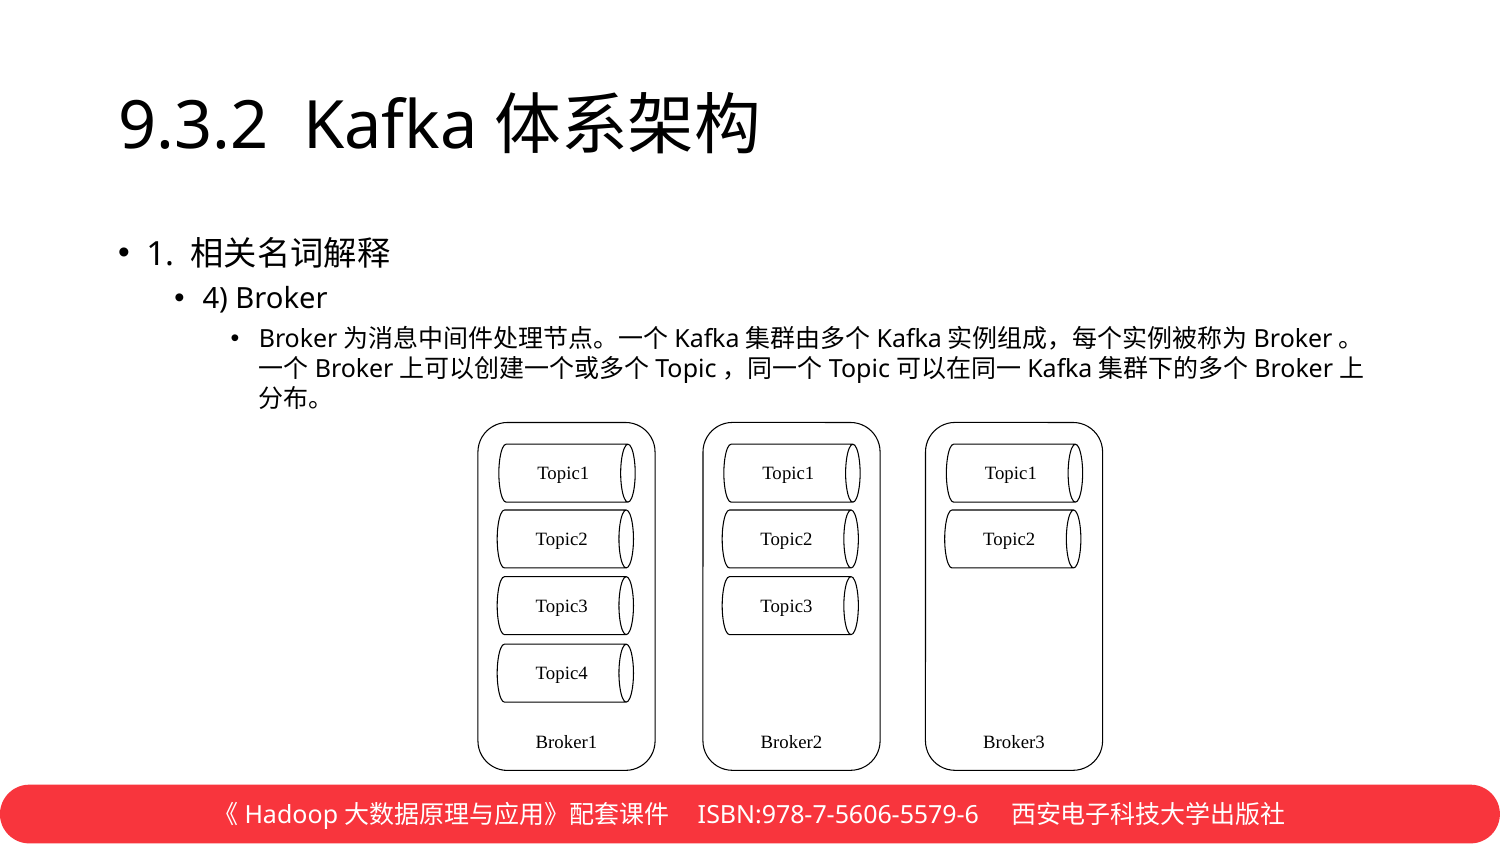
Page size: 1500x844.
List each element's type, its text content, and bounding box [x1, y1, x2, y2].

title 9.3.2 Kafka体系架构 [103, 44, 1397, 208]
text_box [357, 413, 1223, 777]
list 1. 相关名词解释 4) Broker Broker为消息中间件处理节点。一个Kafka集群由多个Kafka实例组成，每个实例被称为Broker。一个Broker上可以创建一个或多个Topic，同一个Topic可以在同一Kafka集群下的多个Broker上分布。 [103, 224, 1397, 760]
